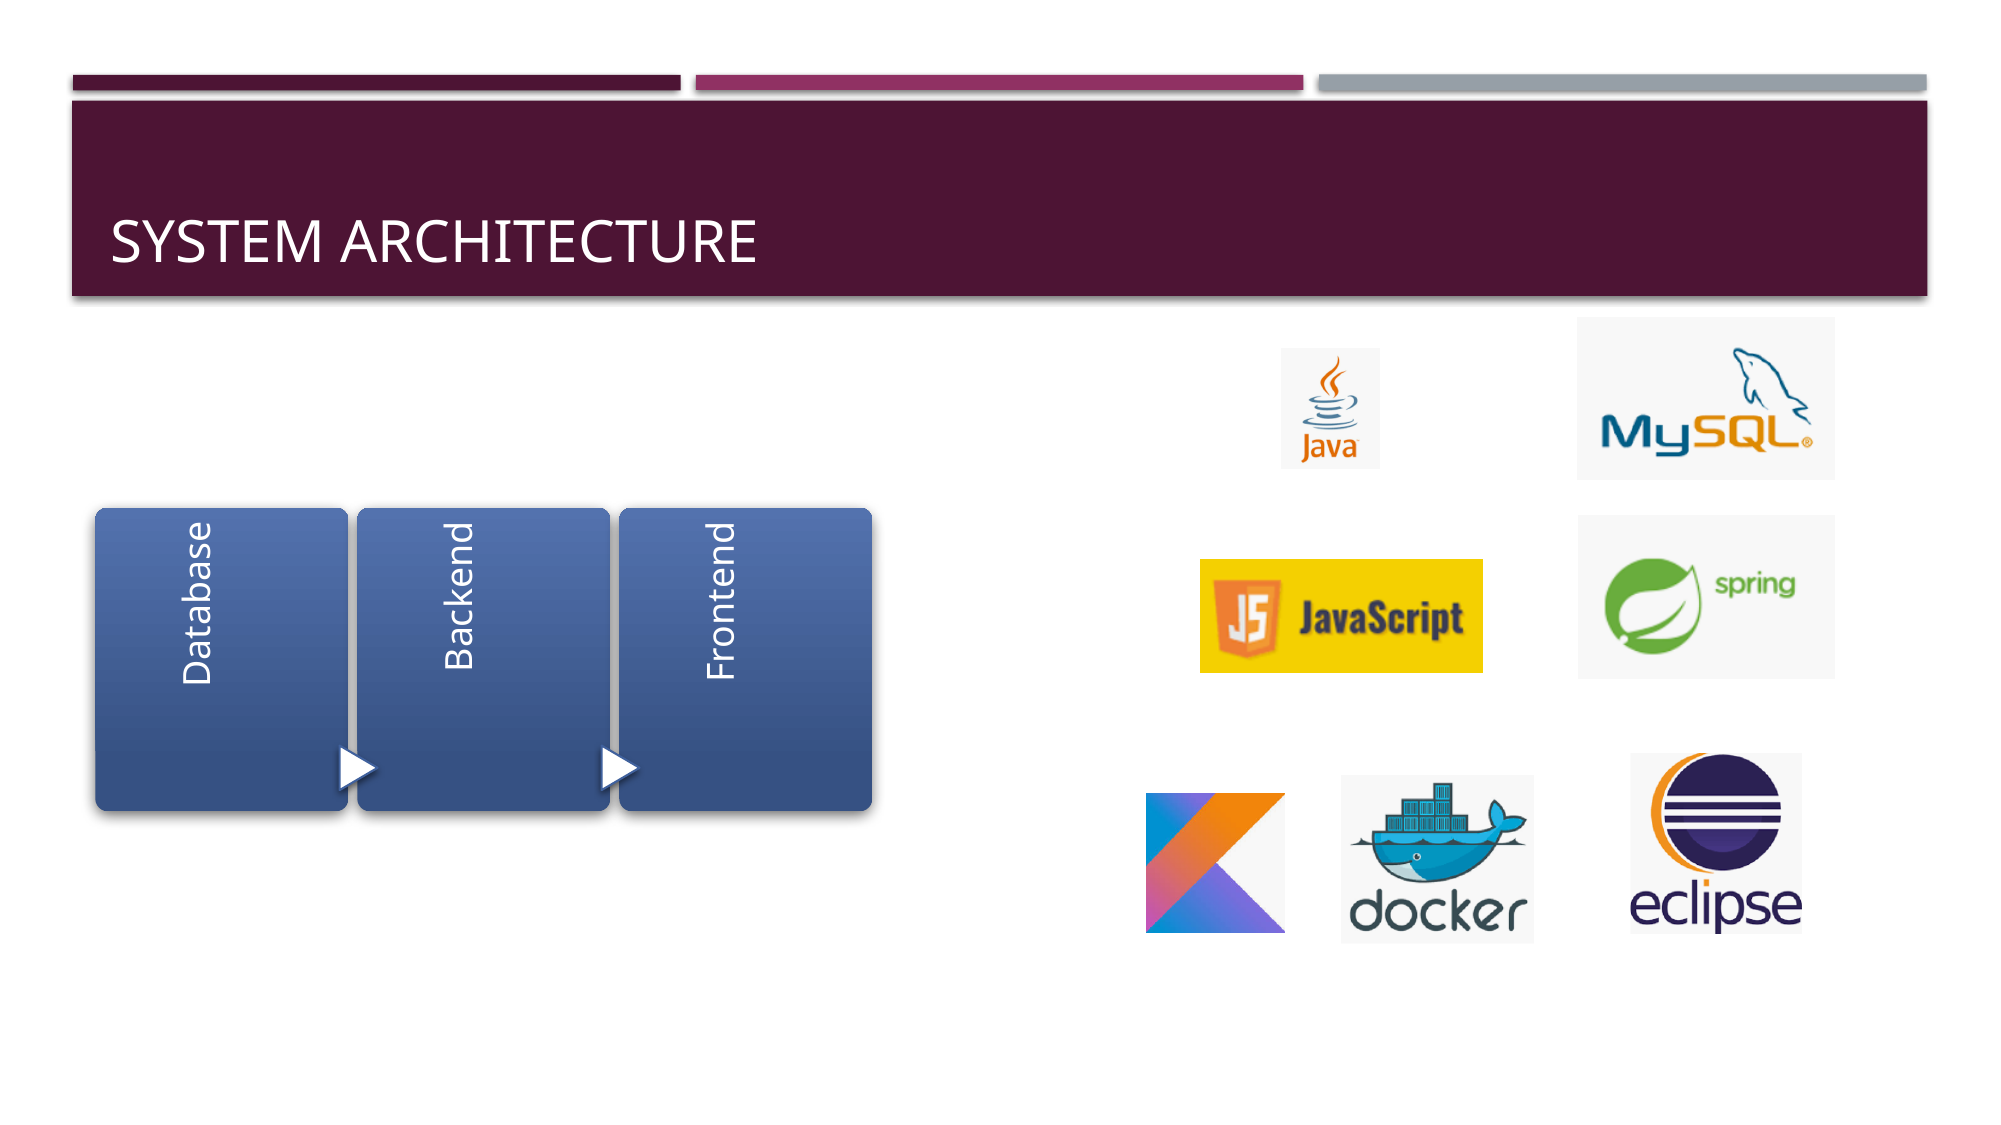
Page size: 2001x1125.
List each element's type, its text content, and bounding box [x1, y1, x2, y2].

picture [1578, 514, 1836, 679]
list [94, 357, 873, 962]
picture [1576, 316, 1835, 481]
title System architecture [95, 115, 1905, 282]
picture [1280, 347, 1380, 469]
picture [1341, 774, 1535, 944]
picture [1144, 790, 1289, 935]
picture [1200, 559, 1484, 673]
picture [1623, 752, 1809, 935]
